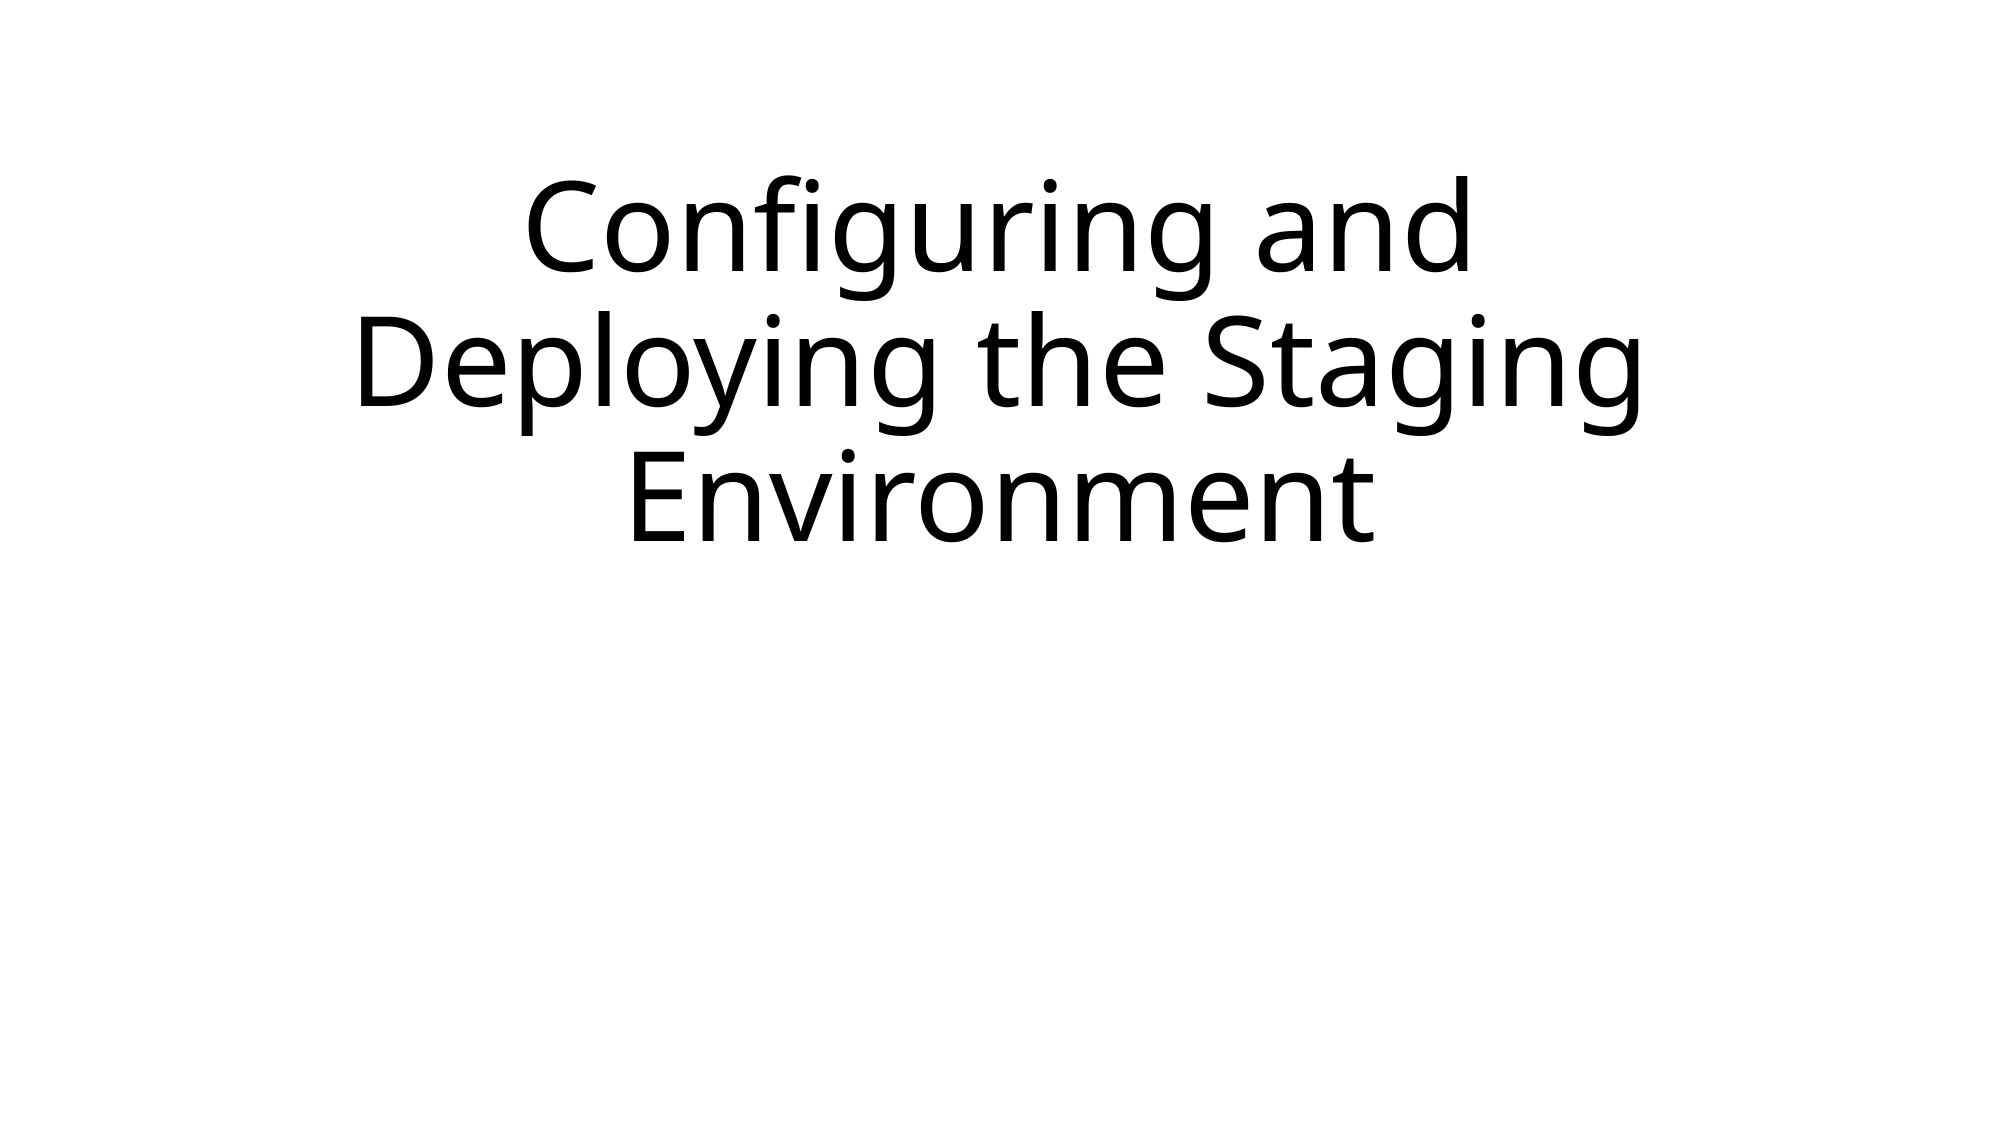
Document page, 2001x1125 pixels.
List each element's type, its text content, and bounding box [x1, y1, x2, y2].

title Configuring and Deploying the Staging Environment [249, 184, 1750, 576]
